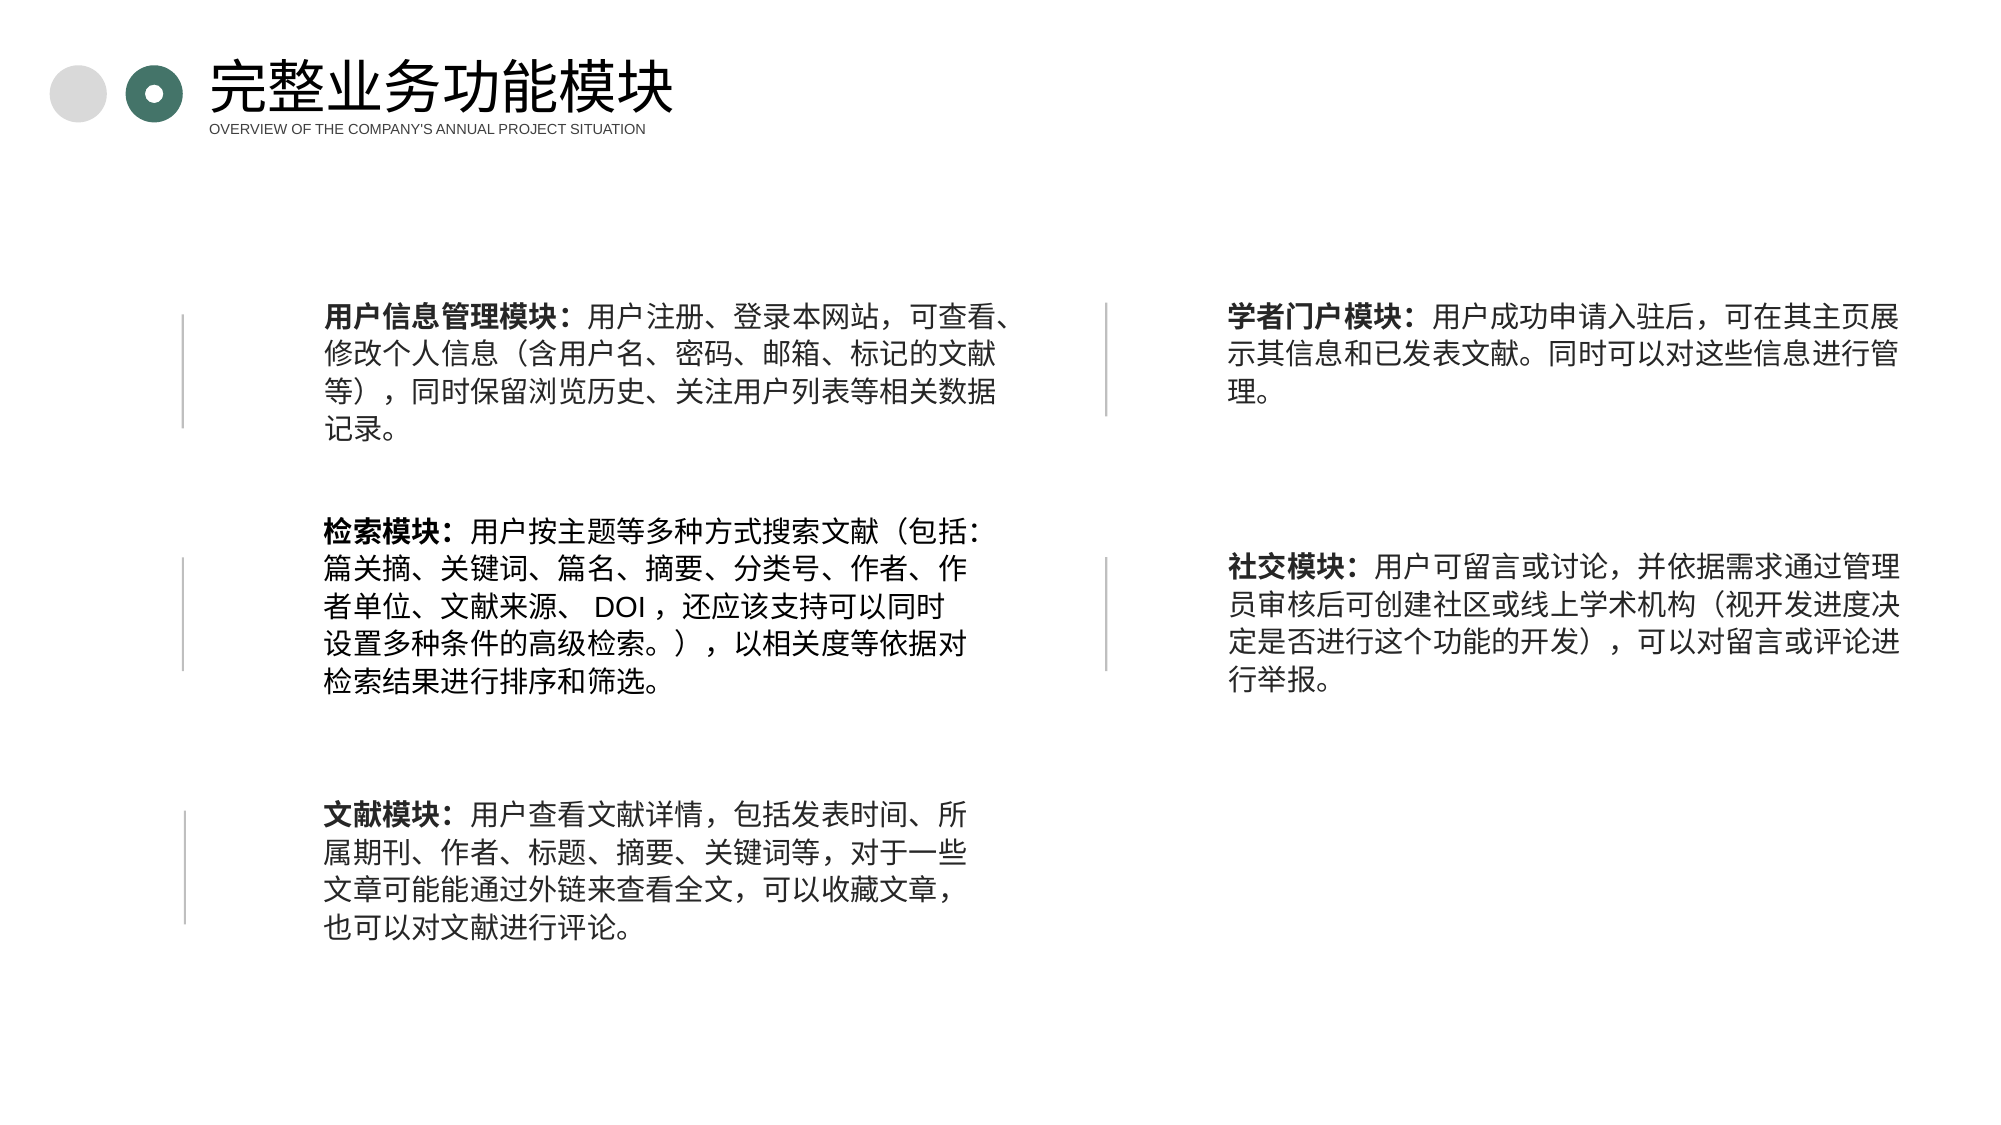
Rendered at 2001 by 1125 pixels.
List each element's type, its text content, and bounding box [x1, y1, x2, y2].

text_box 学者门户模块：用户成功申请入驻后，可在其主页展示其信息和已发表文献。同时可以对这些信息进行管理。 [1212, 288, 1932, 416]
text_box [124, 64, 184, 124]
text_box [48, 64, 108, 124]
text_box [194, 42, 941, 145]
text_box 用户信息管理模块：用户注册、登录本网站，可查看、修改个人信息（含用户名、密码、邮箱、标记的文献等），同时保留浏览历史、关注用户列表等相关数据记录。 [309, 288, 1029, 453]
text_box 文献模块：用户查看文献详情，包括发表时间、所属期刊、作者、标题、摘要、关键词等，对于一些文章可能能通过外链来查看全文，可以收藏文章，也可以对文献进行评论。 [309, 786, 985, 952]
text_box 社交模块：用户可留言或讨论，并依据需求通过管理员审核后可创建社区或线上学术机构（视开发进度决定是否进行这个功能的开发），可以对留言或评论进行举报。 [1213, 538, 1933, 704]
text_box 检索模块：用户按主题等多种方式搜索文献（包括：篇关摘、关键词、篇名、摘要、分类号、作者、作者单位、文献来源、DOI，还应该支持可以同时设置多种条件的高级检索。），以相关度等依据对检索结果进行排序和筛选。 [309, 503, 985, 706]
